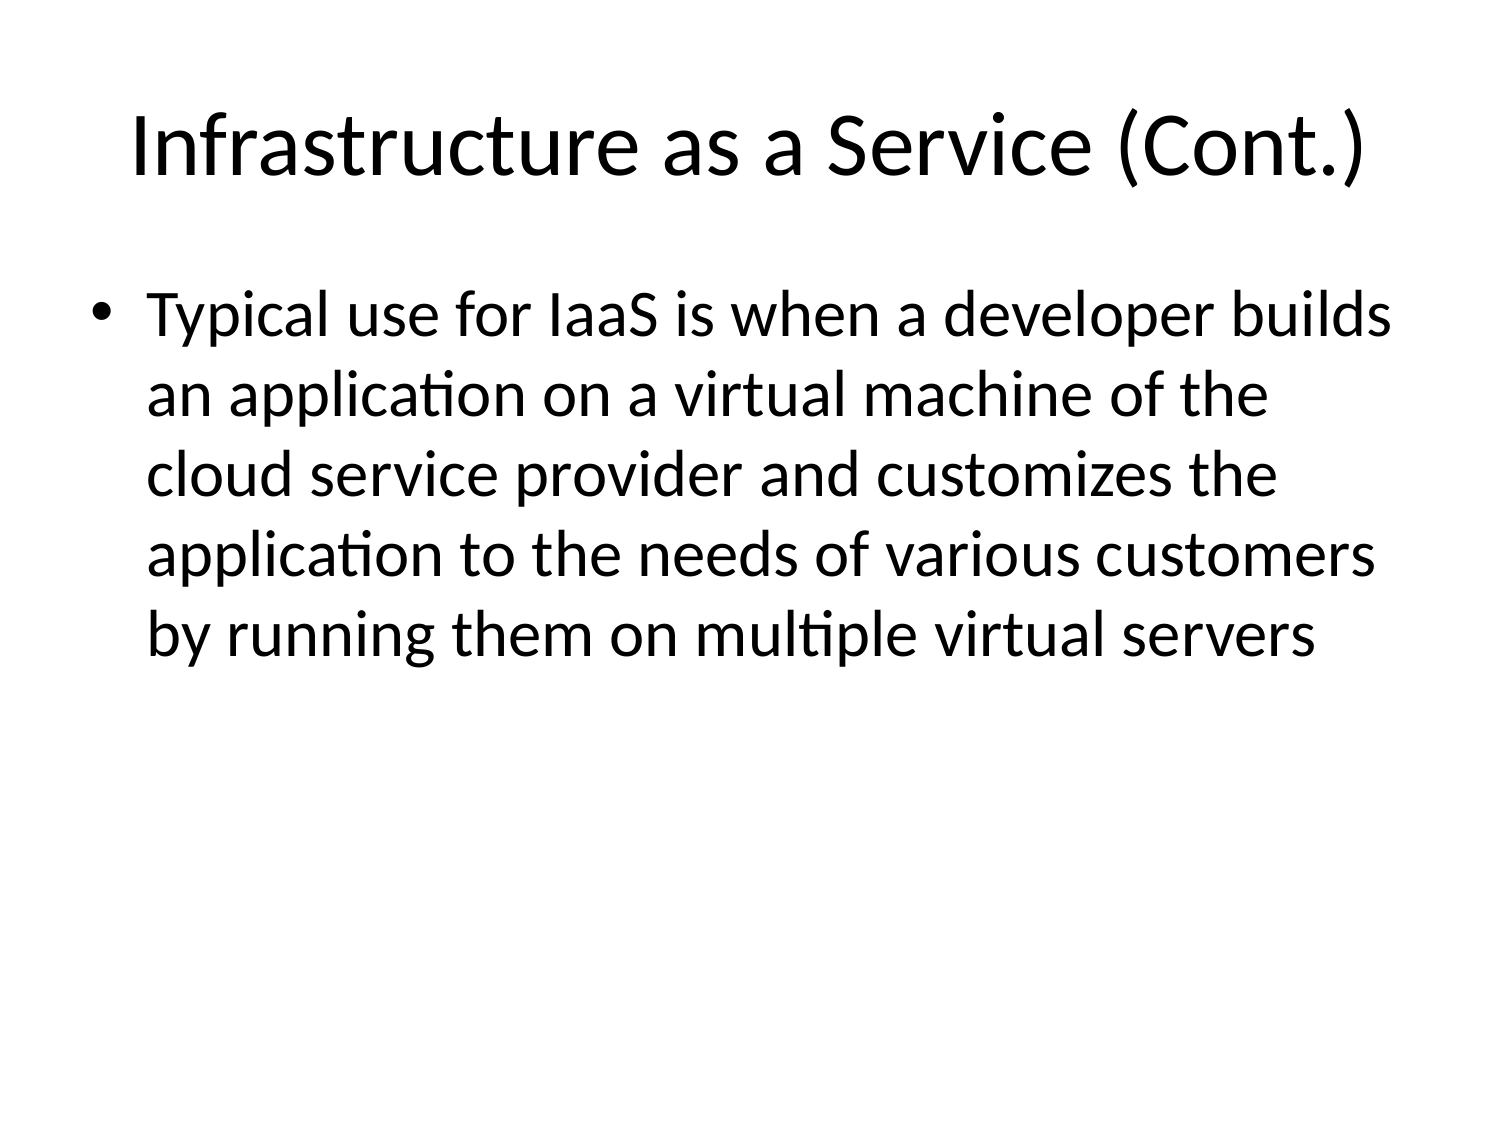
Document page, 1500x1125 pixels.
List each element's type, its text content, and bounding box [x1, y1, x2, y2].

title Infrastructure as a Service (Cont.) [75, 45, 1425, 233]
list Typical use for IaaS is when a developer builds an application on a virtual machine of the cloud service provider and customizes the application to the needs of various customers by running them on multiple virtual servers [75, 262, 1425, 1005]
